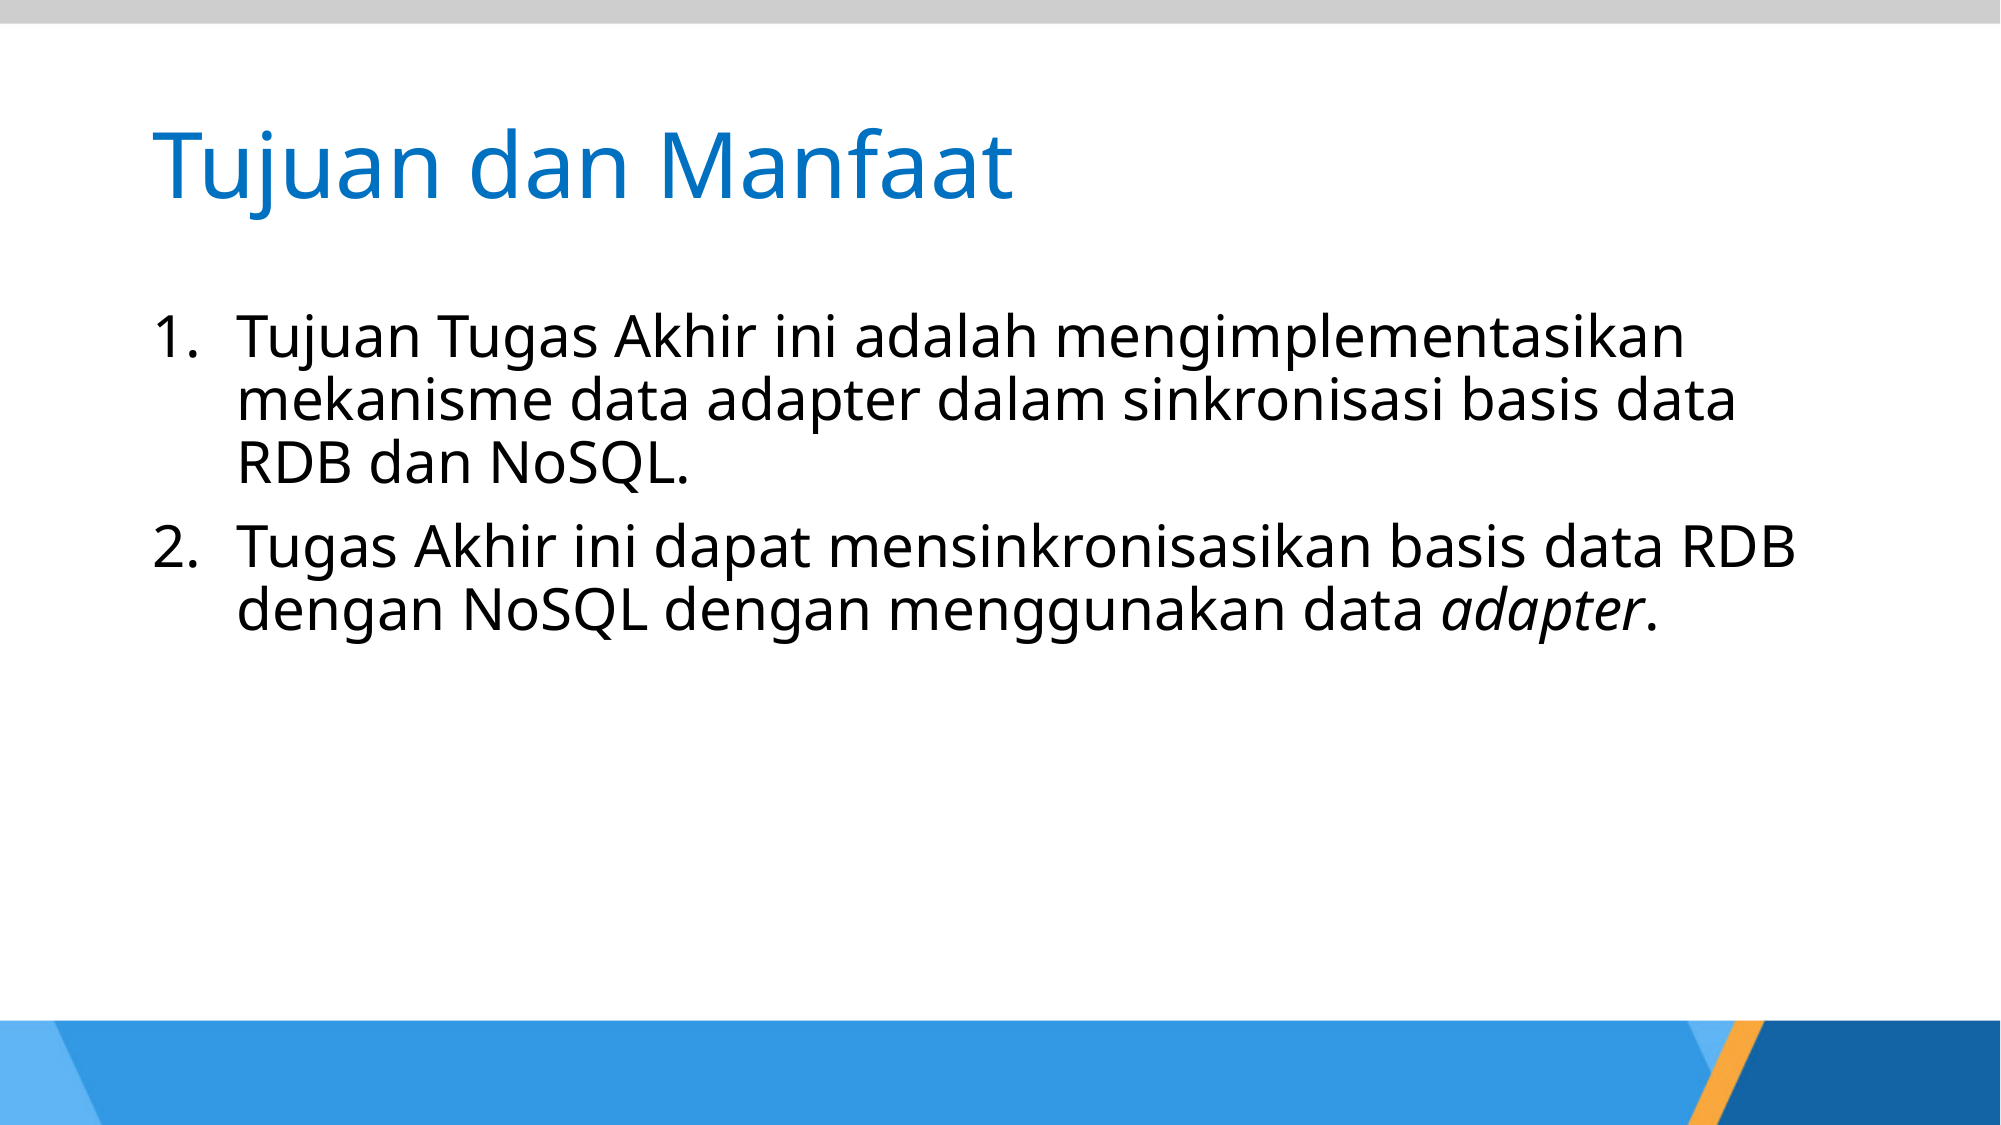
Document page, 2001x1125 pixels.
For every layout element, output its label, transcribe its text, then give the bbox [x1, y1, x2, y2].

list Tujuan Tugas Akhir ini adalah mengimplementasikan mekanisme data adapter dalam sinkronisasi basis data RDB dan NoSQL. Tugas Akhir ini dapat mensinkronisasikan basis data RDB dengan NoSQL dengan menggunakan data adapter. [137, 299, 1863, 775]
title Tujuan dan Manfaat [137, 59, 1863, 278]
picture [0, 0, 2001, 1125]
